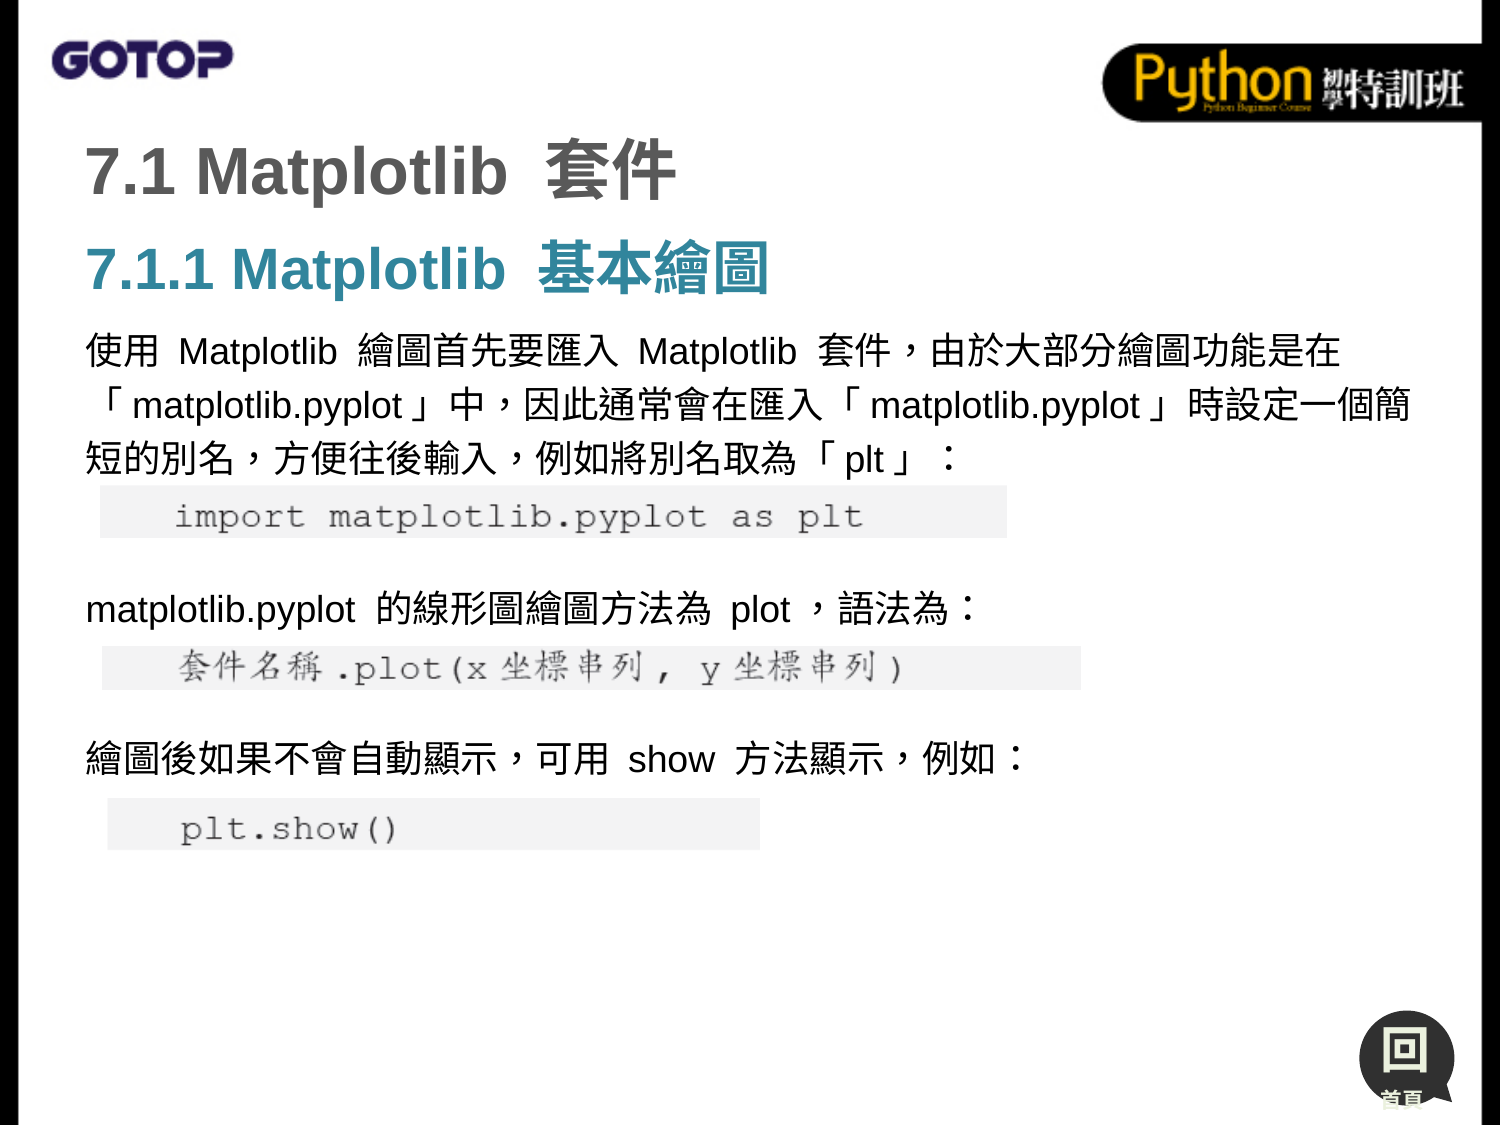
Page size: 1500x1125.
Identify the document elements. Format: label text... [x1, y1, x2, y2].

title 7.1 Matplotlib 套件 [69, 125, 1436, 220]
list 7.1.1 Matplotlib 基本繪圖 使用 Matplotlib 繪圖首先要匯入 Matplotlib 套件，由於大部分繪圖功能是在「matplotlib.pyplot」中，因此通常會在匯入「matplotlib.pyplot」時設定一個簡短的別名，方便往後輸入，例如將別名取為「plt」： matplotlib.pyplot 的線形圖繪圖方法為 plot，語法為： 繪圖後如果不會自動顯示，可用 show 方法顯示，例如： [70, 223, 1430, 1071]
picture [0, 0, 1500, 1125]
